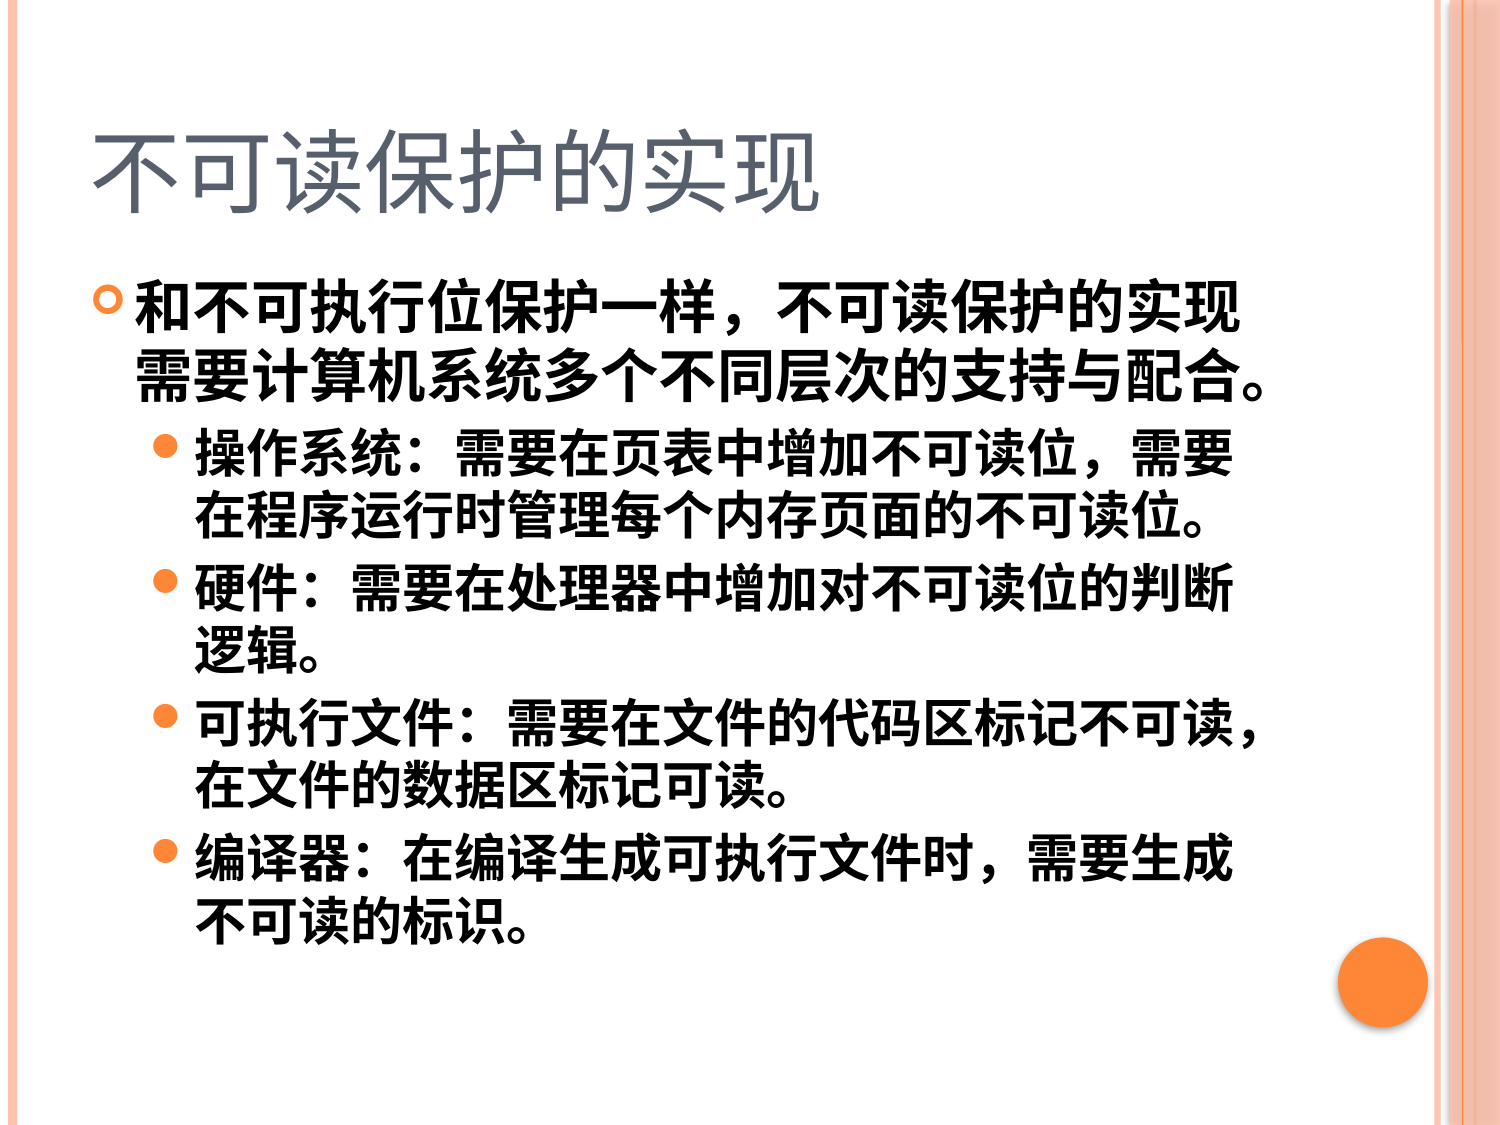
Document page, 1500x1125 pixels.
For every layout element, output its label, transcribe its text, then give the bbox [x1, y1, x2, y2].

title 不可读保护的实现 [75, 45, 1300, 233]
list 和不可执行位保护一样，不可读保护的实现需要计算机系统多个不同层次的支持与配合。 操作系统：需要在页表中增加不可读位，需要在程序运行时管理每个内存页面的不可读位。 硬件：需要在处理器中增加对不可读位的判断逻辑。 可执行文件：需要在文件的代码区标记不可读，在文件的数据区标记可读。 编译器：在编译生成可执行文件时，需要生成不可读的标识。 [75, 262, 1300, 1062]
